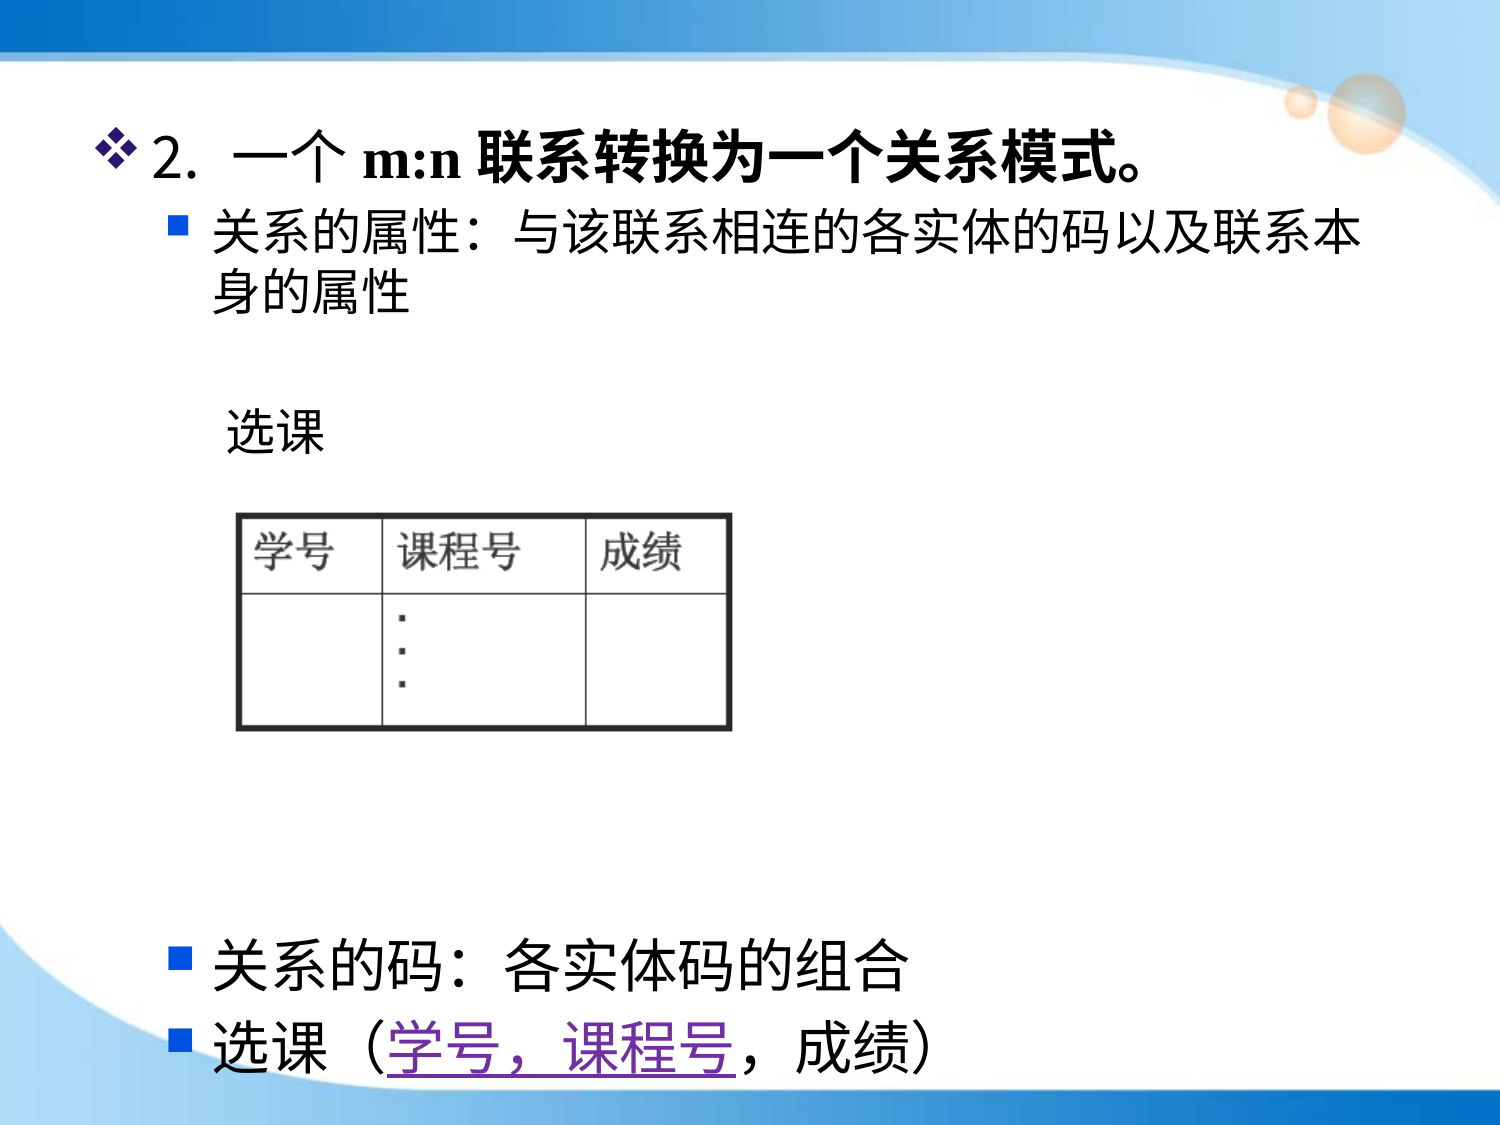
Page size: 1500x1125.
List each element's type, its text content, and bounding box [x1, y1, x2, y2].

list ⒉ 一个m:n联系转换为一个关系模式。 关系的属性：与该联系相连的各实体的码以及联系本身的属性 关系的码：各实体码的组合 选课（学号，课程号，成绩） [75, 113, 1425, 1005]
text_box 选课 [210, 392, 341, 468]
picture [0, 0, 1500, 1125]
